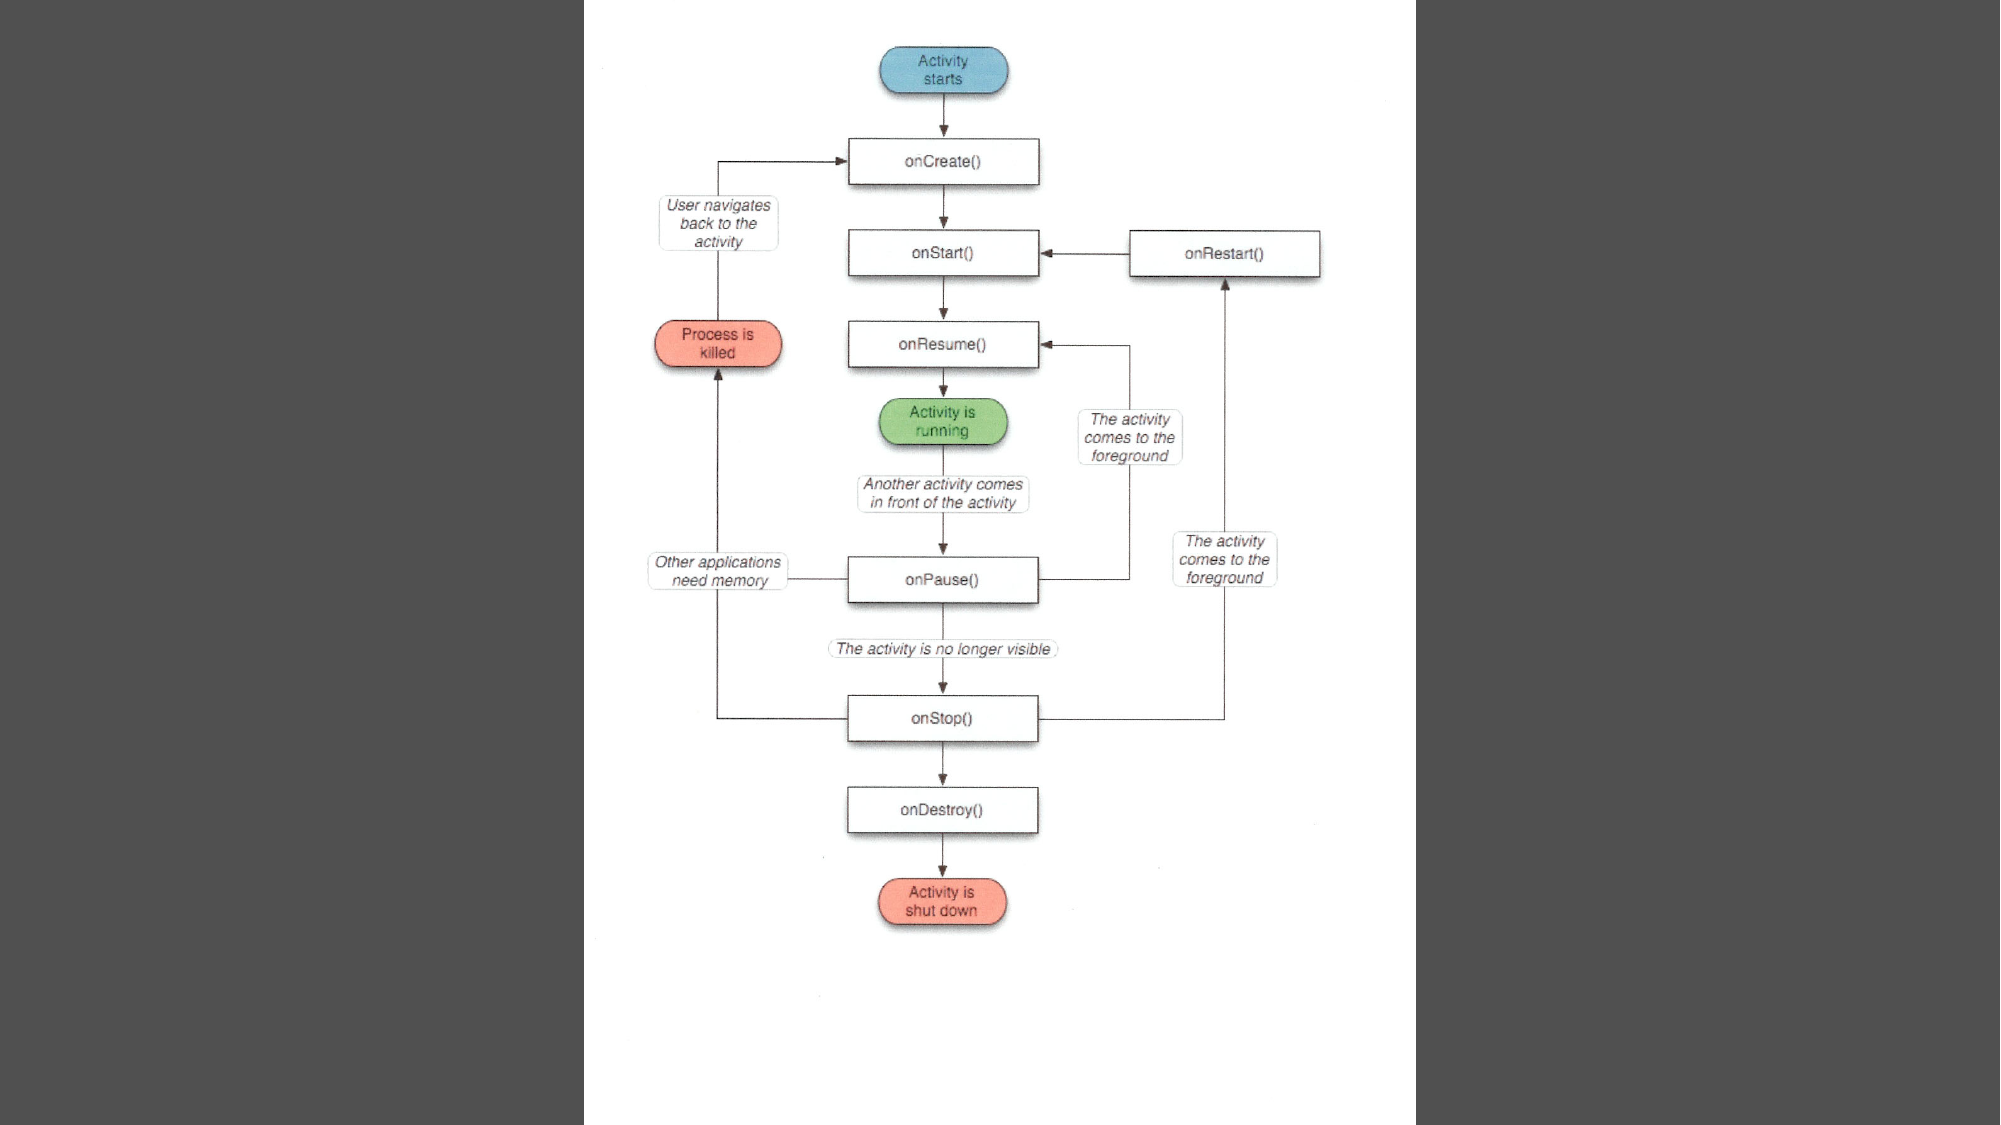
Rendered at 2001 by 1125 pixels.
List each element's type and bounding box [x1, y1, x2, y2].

picture [584, 0, 1416, 1125]
